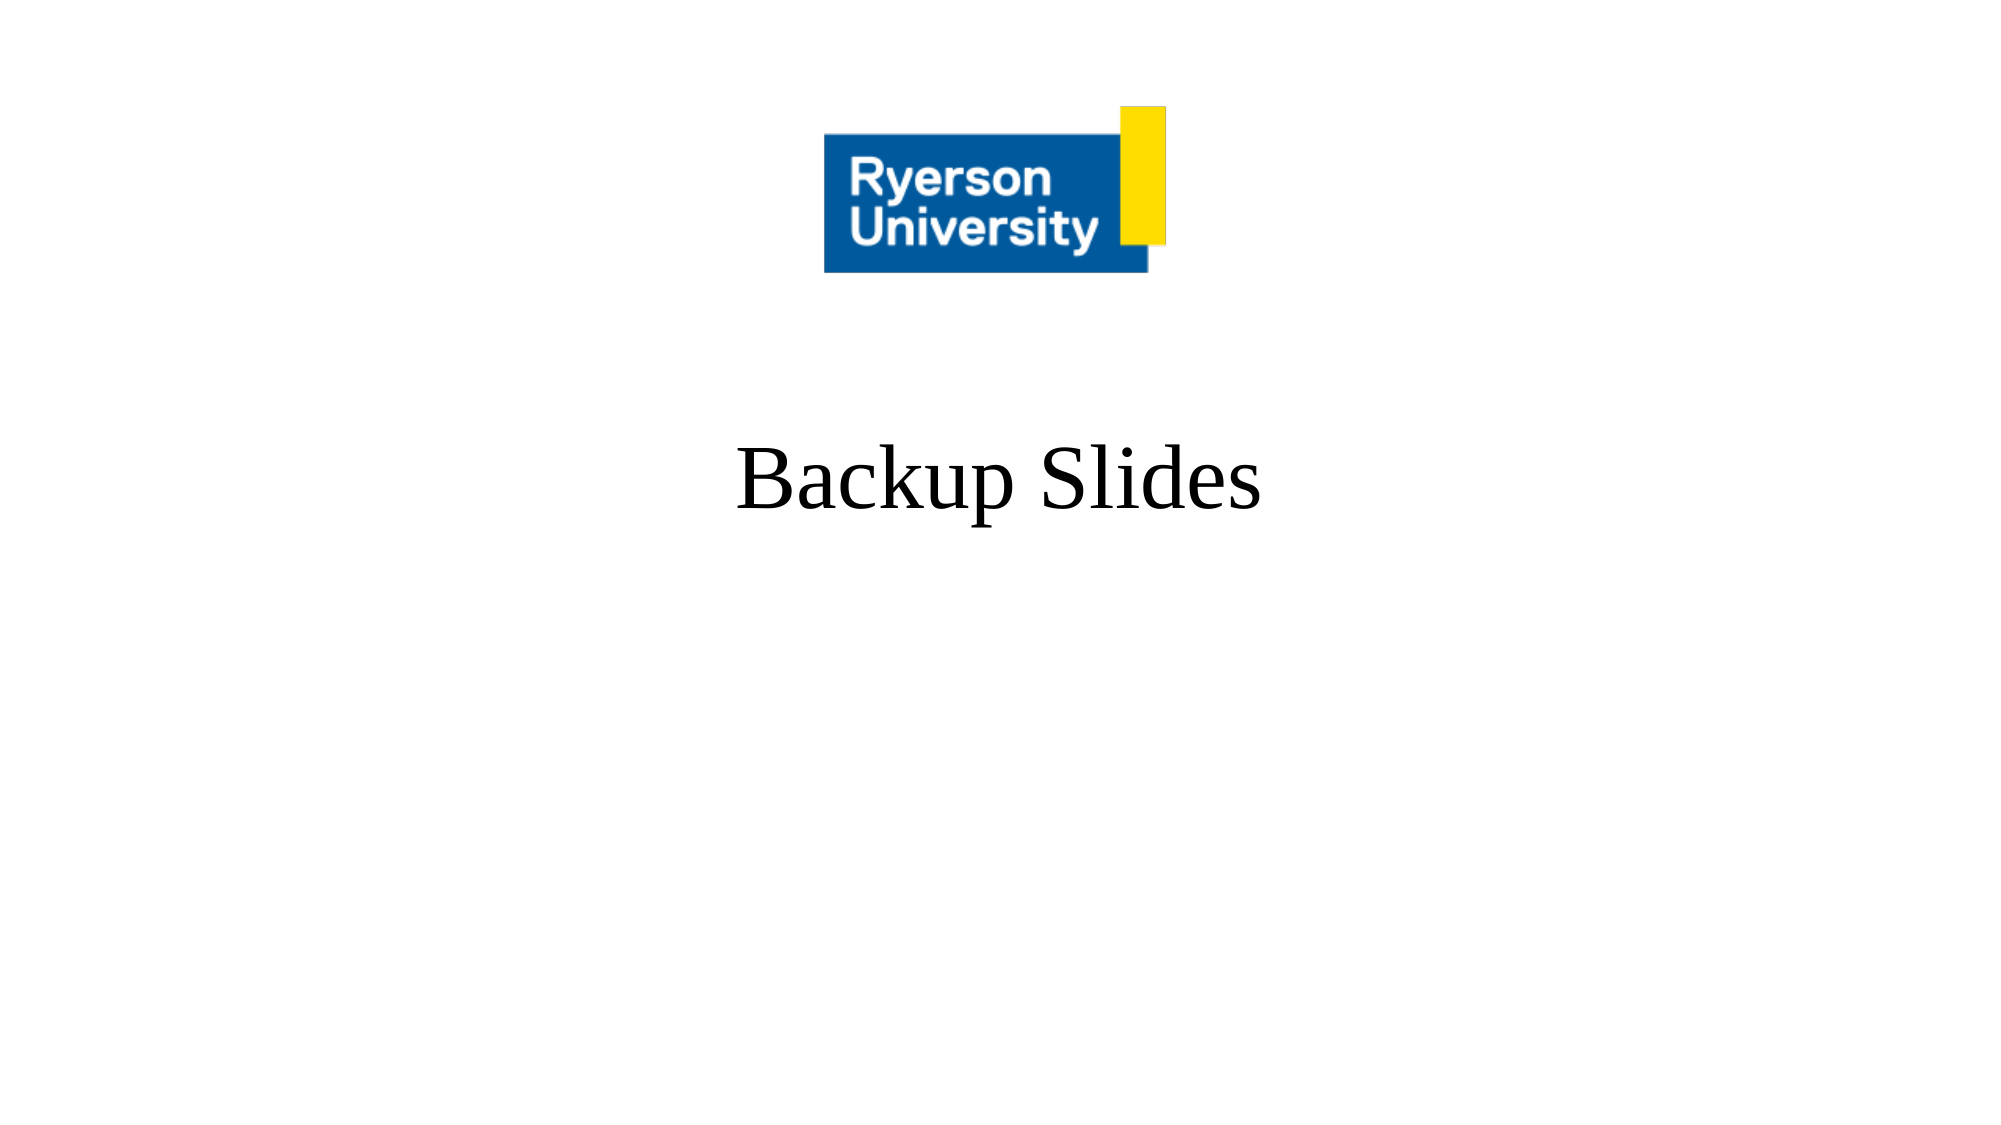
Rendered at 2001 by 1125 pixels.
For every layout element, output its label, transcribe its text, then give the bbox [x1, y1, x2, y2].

text_box Backup Slides [0, 409, 2000, 535]
picture [765, 0, 1235, 436]
